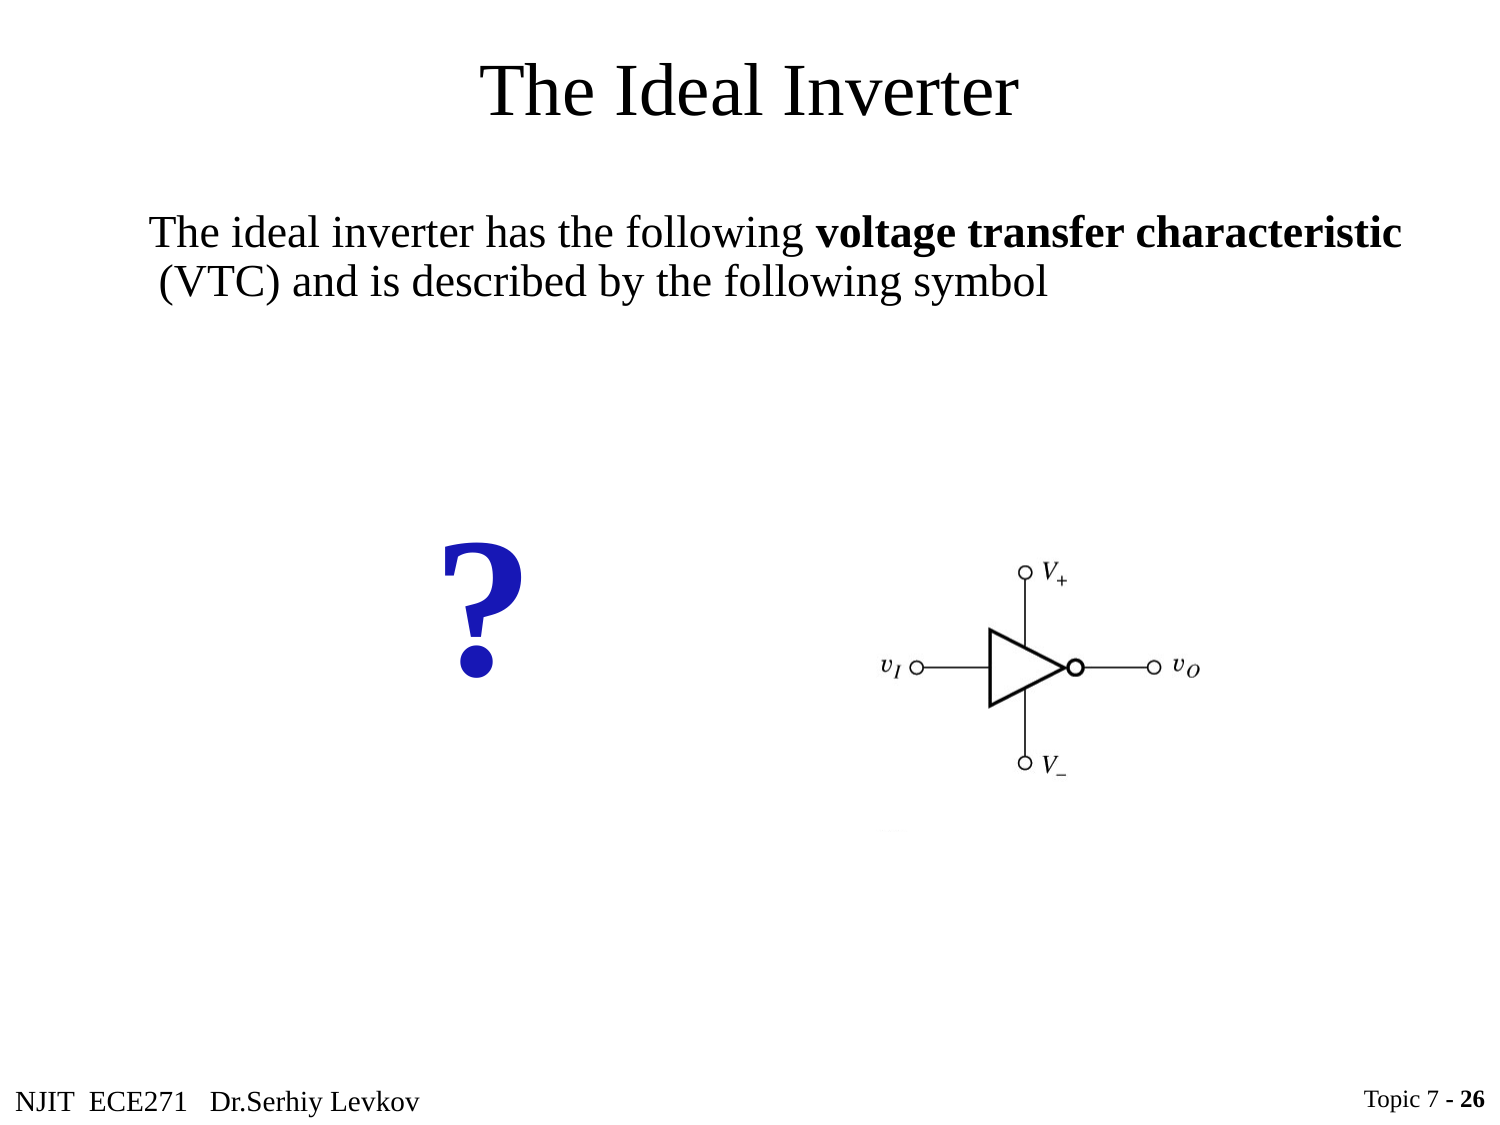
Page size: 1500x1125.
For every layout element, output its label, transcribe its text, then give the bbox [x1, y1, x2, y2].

slide_number Topic 7 - 26 [1187, 1074, 1500, 1116]
picture [212, 349, 1201, 863]
title The Ideal Inverter [112, 12, 1388, 176]
footer NJIT ECE271 Dr.Serhiy Levkov [0, 1074, 476, 1114]
list The ideal inverter has the following voltage transfer characteristic (VTC) and is described by the following symbol [87, 199, 1451, 343]
